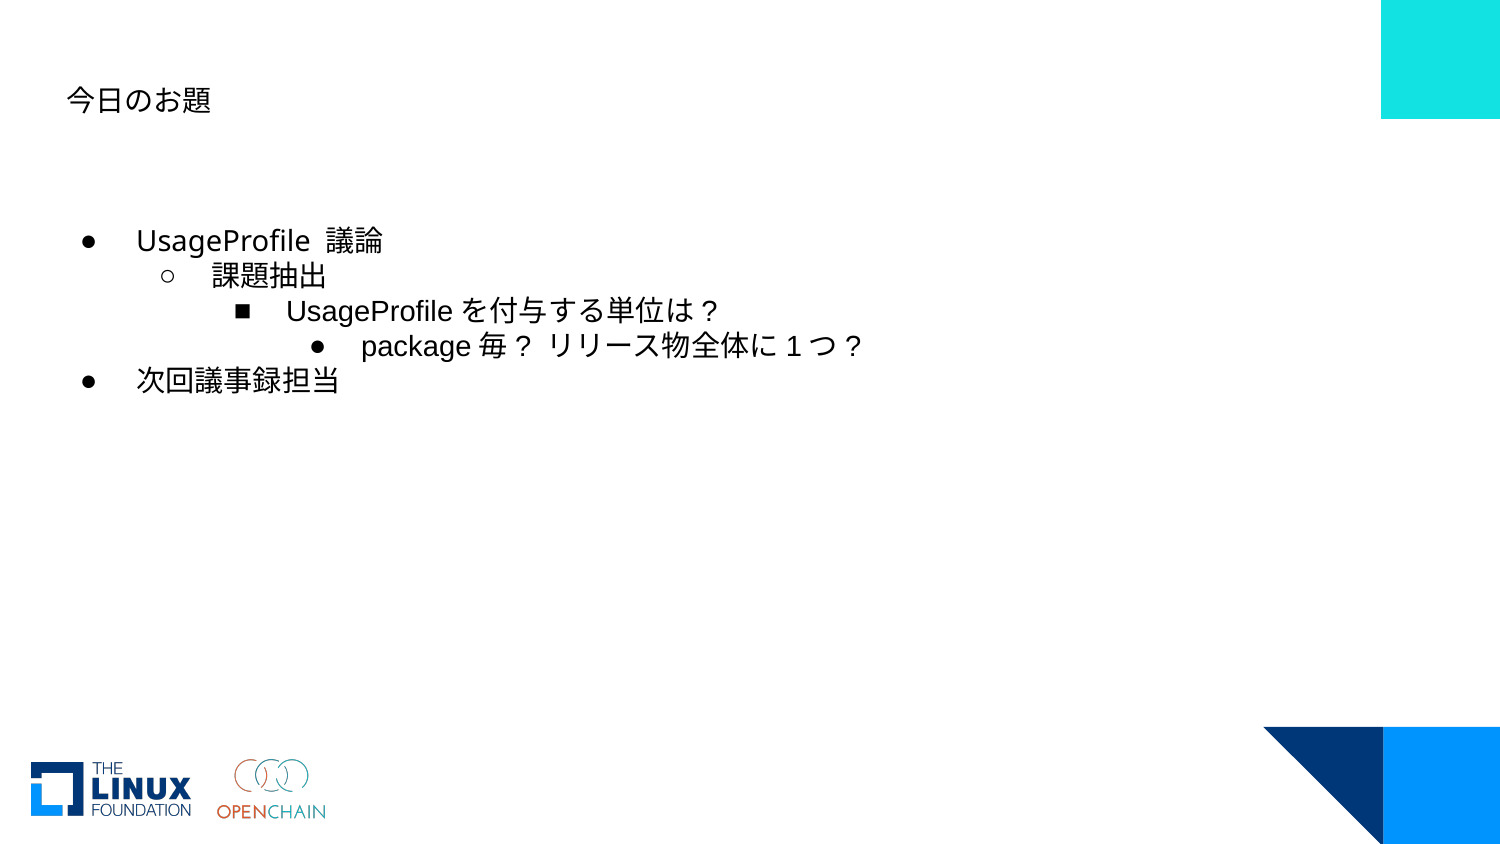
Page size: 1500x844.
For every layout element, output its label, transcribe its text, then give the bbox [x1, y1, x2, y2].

picture [215, 757, 327, 821]
title 今日のお題 [51, 67, 1449, 167]
picture [31, 762, 191, 816]
list UsageProfile 議論 課題抽出 UsageProfileを付与する単位は? package毎? リリース物全体に1つ? 次回議事録担当 [46, 207, 1444, 756]
